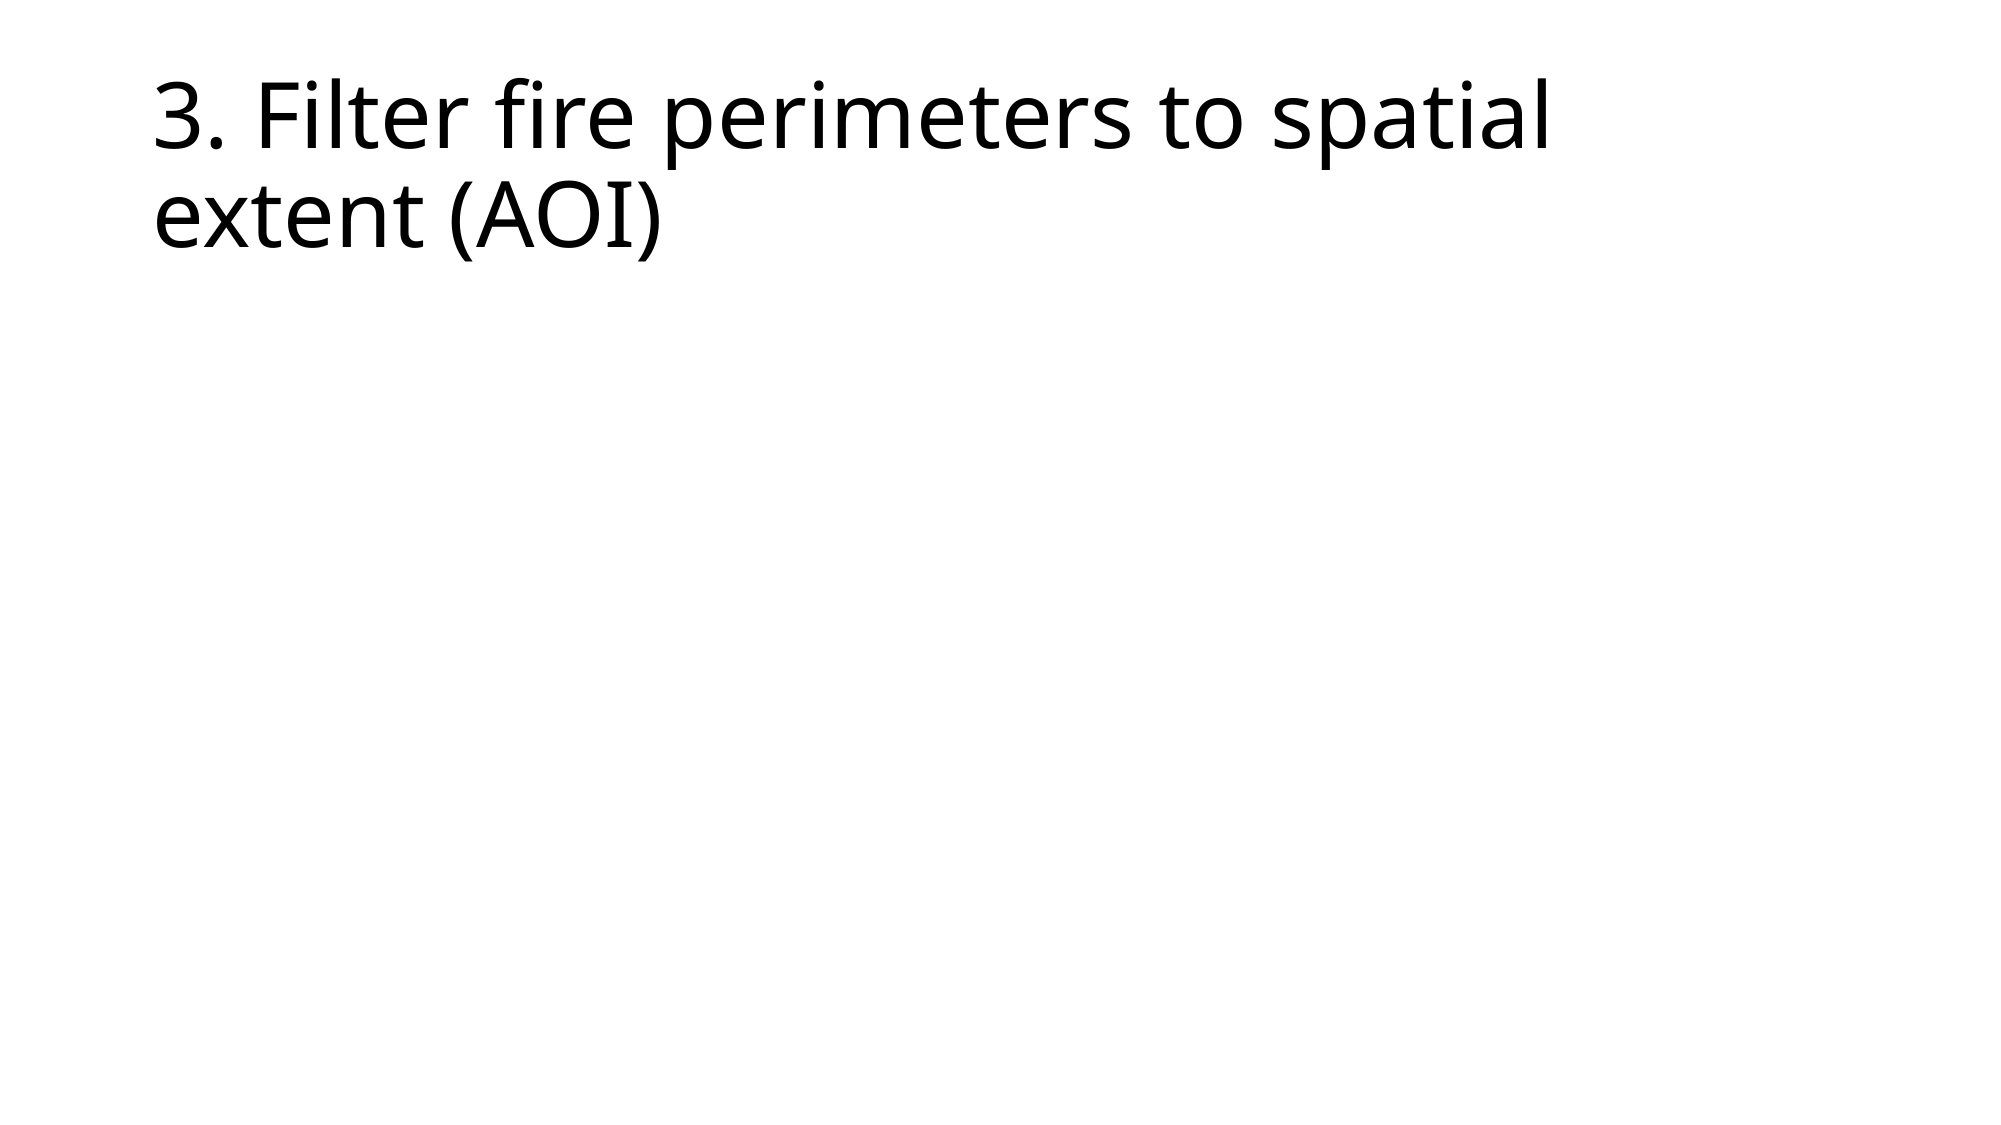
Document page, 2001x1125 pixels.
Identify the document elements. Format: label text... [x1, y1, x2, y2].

title 3. Filter fire perimeters to spatial extent (AOI) [137, 59, 1863, 278]
